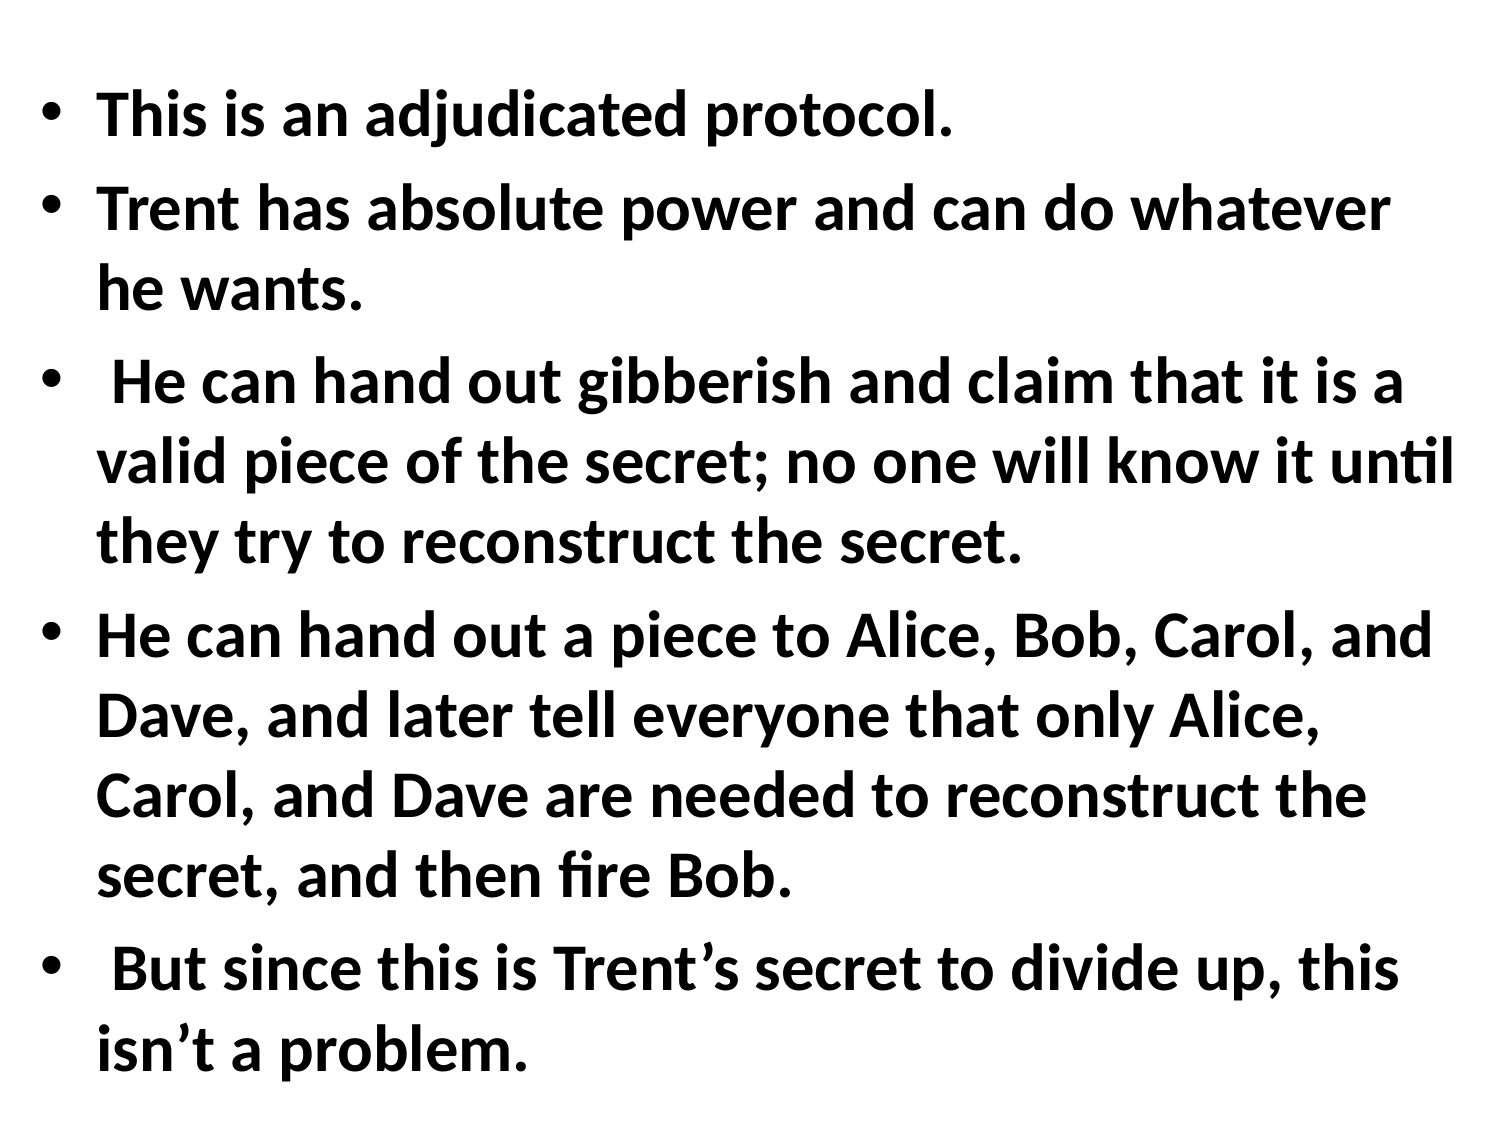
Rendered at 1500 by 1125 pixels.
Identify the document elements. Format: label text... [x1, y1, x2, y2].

list This is an adjudicated protocol. Trent has absolute power and can do whatever he wants. He can hand out gibberish and claim that it is a valid piece of the secret; no one will know it until they try to reconstruct the secret. He can hand out a piece to Alice, Bob, Carol, and Dave, and later tell everyone that only Alice, Carol, and Dave are needed to reconstruct the secret, and then fire Bob. But since this is Trent’s secret to divide up, this isn’t a problem. [24, 62, 1475, 1125]
